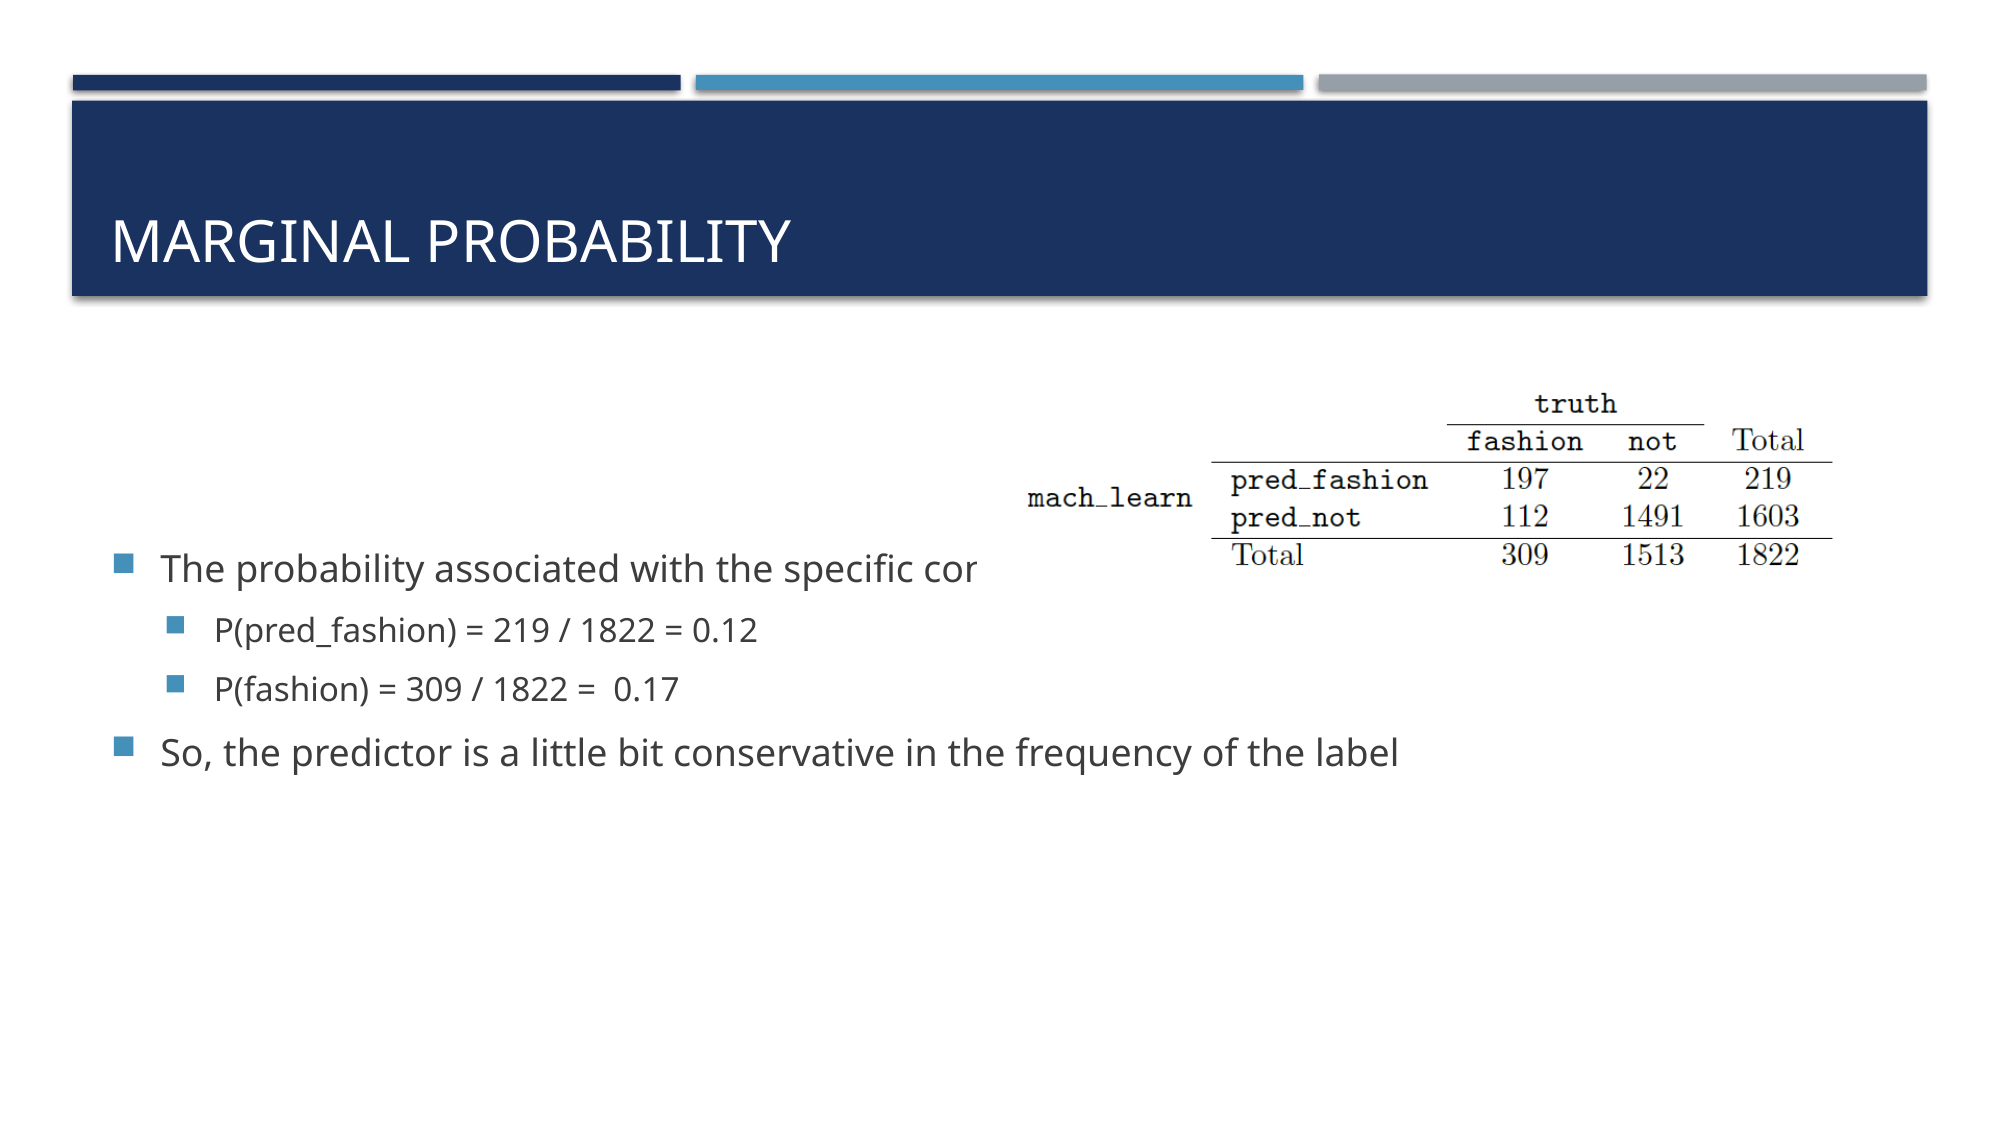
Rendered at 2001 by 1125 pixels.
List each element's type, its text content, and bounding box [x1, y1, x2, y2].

picture [976, 371, 1847, 588]
list The probability associated with the specific condition P(pred_fashion) = 219 / 1822 = 0.12 P(fashion) = 309 / 1822 = 0.17 So, the predictor is a little bit conservative in the frequency of the label [95, 357, 1905, 962]
title Marginal probability [95, 115, 1905, 282]
